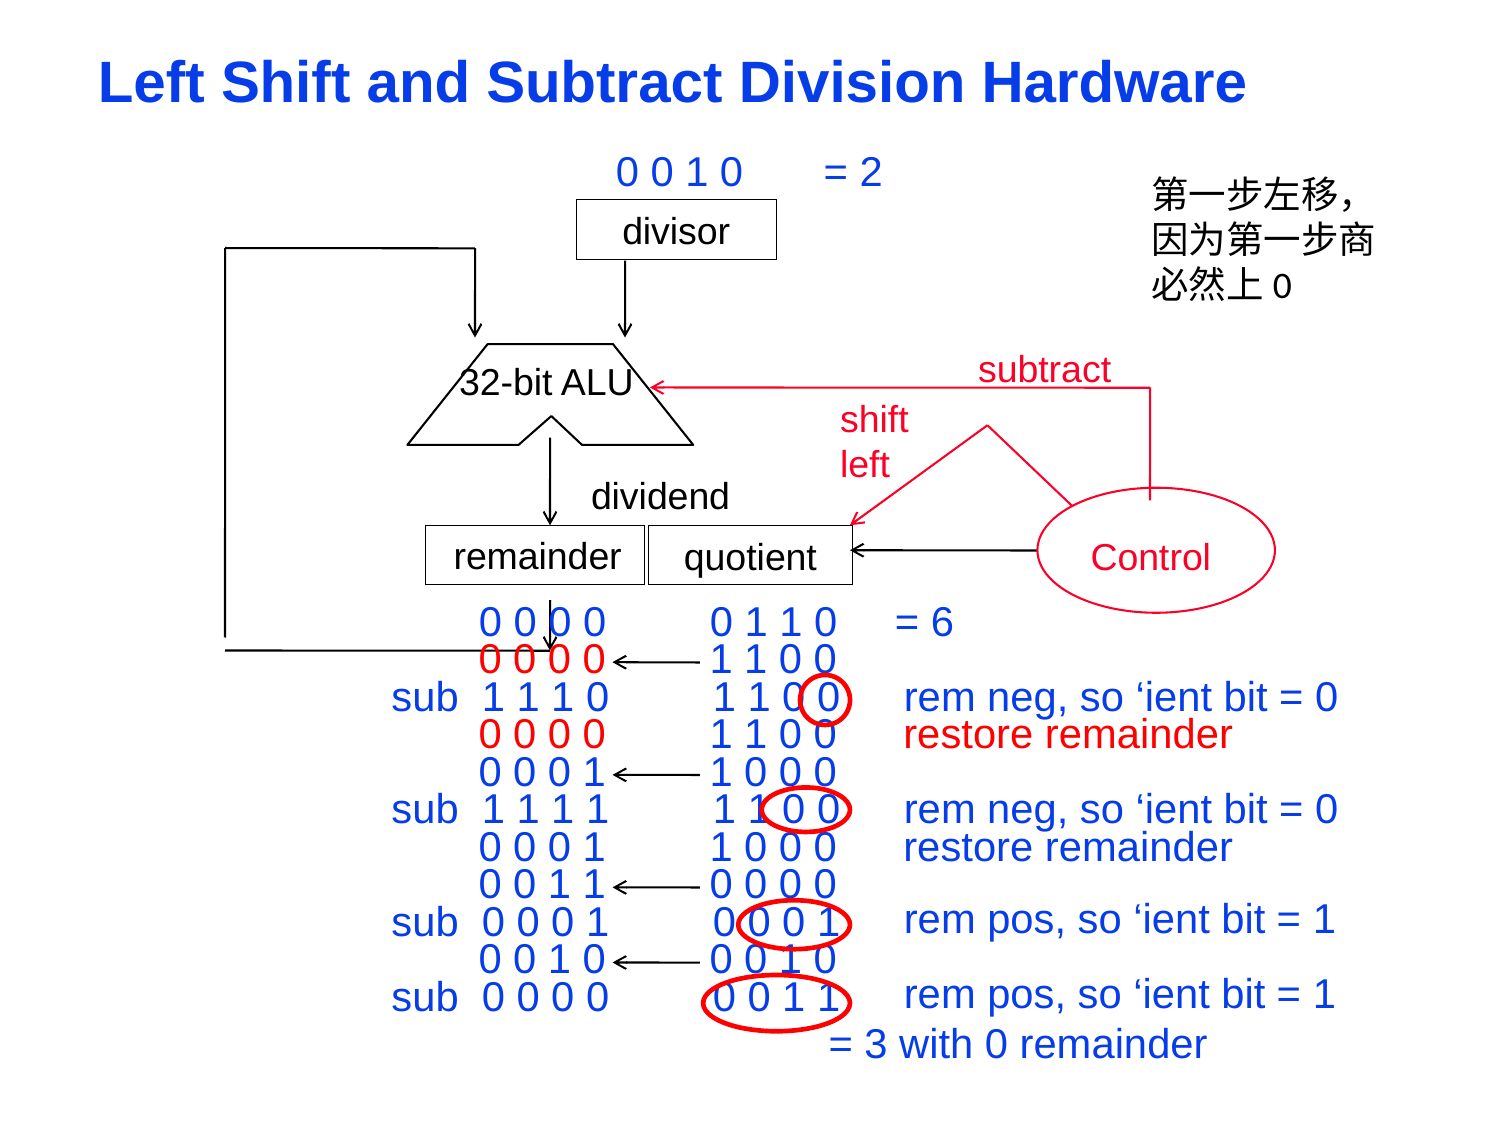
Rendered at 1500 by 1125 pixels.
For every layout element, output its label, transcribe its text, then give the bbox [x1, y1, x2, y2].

text_box [482, 344, 618, 350]
text_box 0 0 0 1 1 0 0 0 [463, 812, 853, 849]
text_box quotient [648, 525, 853, 585]
text_box rem neg, so ‘ient bit = 0 [889, 662, 1354, 728]
text_box [703, 975, 850, 1032]
text_box [761, 787, 850, 832]
text_box 0 0 1 1 0 0 0 0 [463, 849, 853, 887]
text_box 0 0 1 0 0 0 1 0 [463, 924, 853, 962]
text_box 第一步左移，因为第一步商必然上0 [1136, 163, 1395, 314]
text_box sub 1 1 1 0 1 1 0 0 [376, 662, 856, 728]
text_box [800, 674, 851, 725]
text_box = 3 with 0 remainder [813, 1009, 1224, 1075]
text_box shift left [825, 397, 924, 493]
text_box subtract [963, 337, 1127, 385]
text_box [637, 525, 645, 585]
text_box [1037, 487, 1275, 613]
text_box [409, 394, 694, 445]
text_box sub 1 1 1 1 1 1 0 0 [376, 774, 856, 840]
text_box rem pos, so ‘ient bit = 1 [889, 884, 1352, 950]
text_box remainder [438, 524, 637, 585]
text_box rem neg, so ‘ient bit = 0 [889, 774, 1354, 840]
text_box [738, 900, 850, 950]
text_box 0 0 0 1 1 0 0 0 [463, 737, 853, 774]
text_box divisor [576, 199, 777, 260]
text_box [425, 525, 438, 585]
text_box Control [1075, 525, 1227, 585]
text_box 0 0 0 0 1 1 0 0 [463, 699, 853, 737]
text_box 0 0 1 0 = 2 [601, 137, 898, 203]
text_box 0 0 0 0 1 1 0 0 [463, 624, 853, 662]
text_box sub 0 0 0 1 0 0 0 1 [376, 887, 856, 953]
text_box 0 0 0 0 0 1 1 0 = 6 [464, 587, 970, 653]
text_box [849, 424, 988, 526]
text_box restore remainder [888, 699, 1249, 765]
text_box restore remainder [888, 812, 1249, 878]
text_box sub 0 0 0 0 0 0 1 1 [376, 962, 856, 1028]
text_box dividend [576, 464, 745, 525]
text_box Left Shift and Subtract Division Hardware [87, 49, 1425, 120]
text_box rem pos, so ‘ient bit = 1 [889, 959, 1352, 1025]
text_box 32-bit ALU [444, 350, 649, 410]
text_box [989, 422, 1071, 509]
